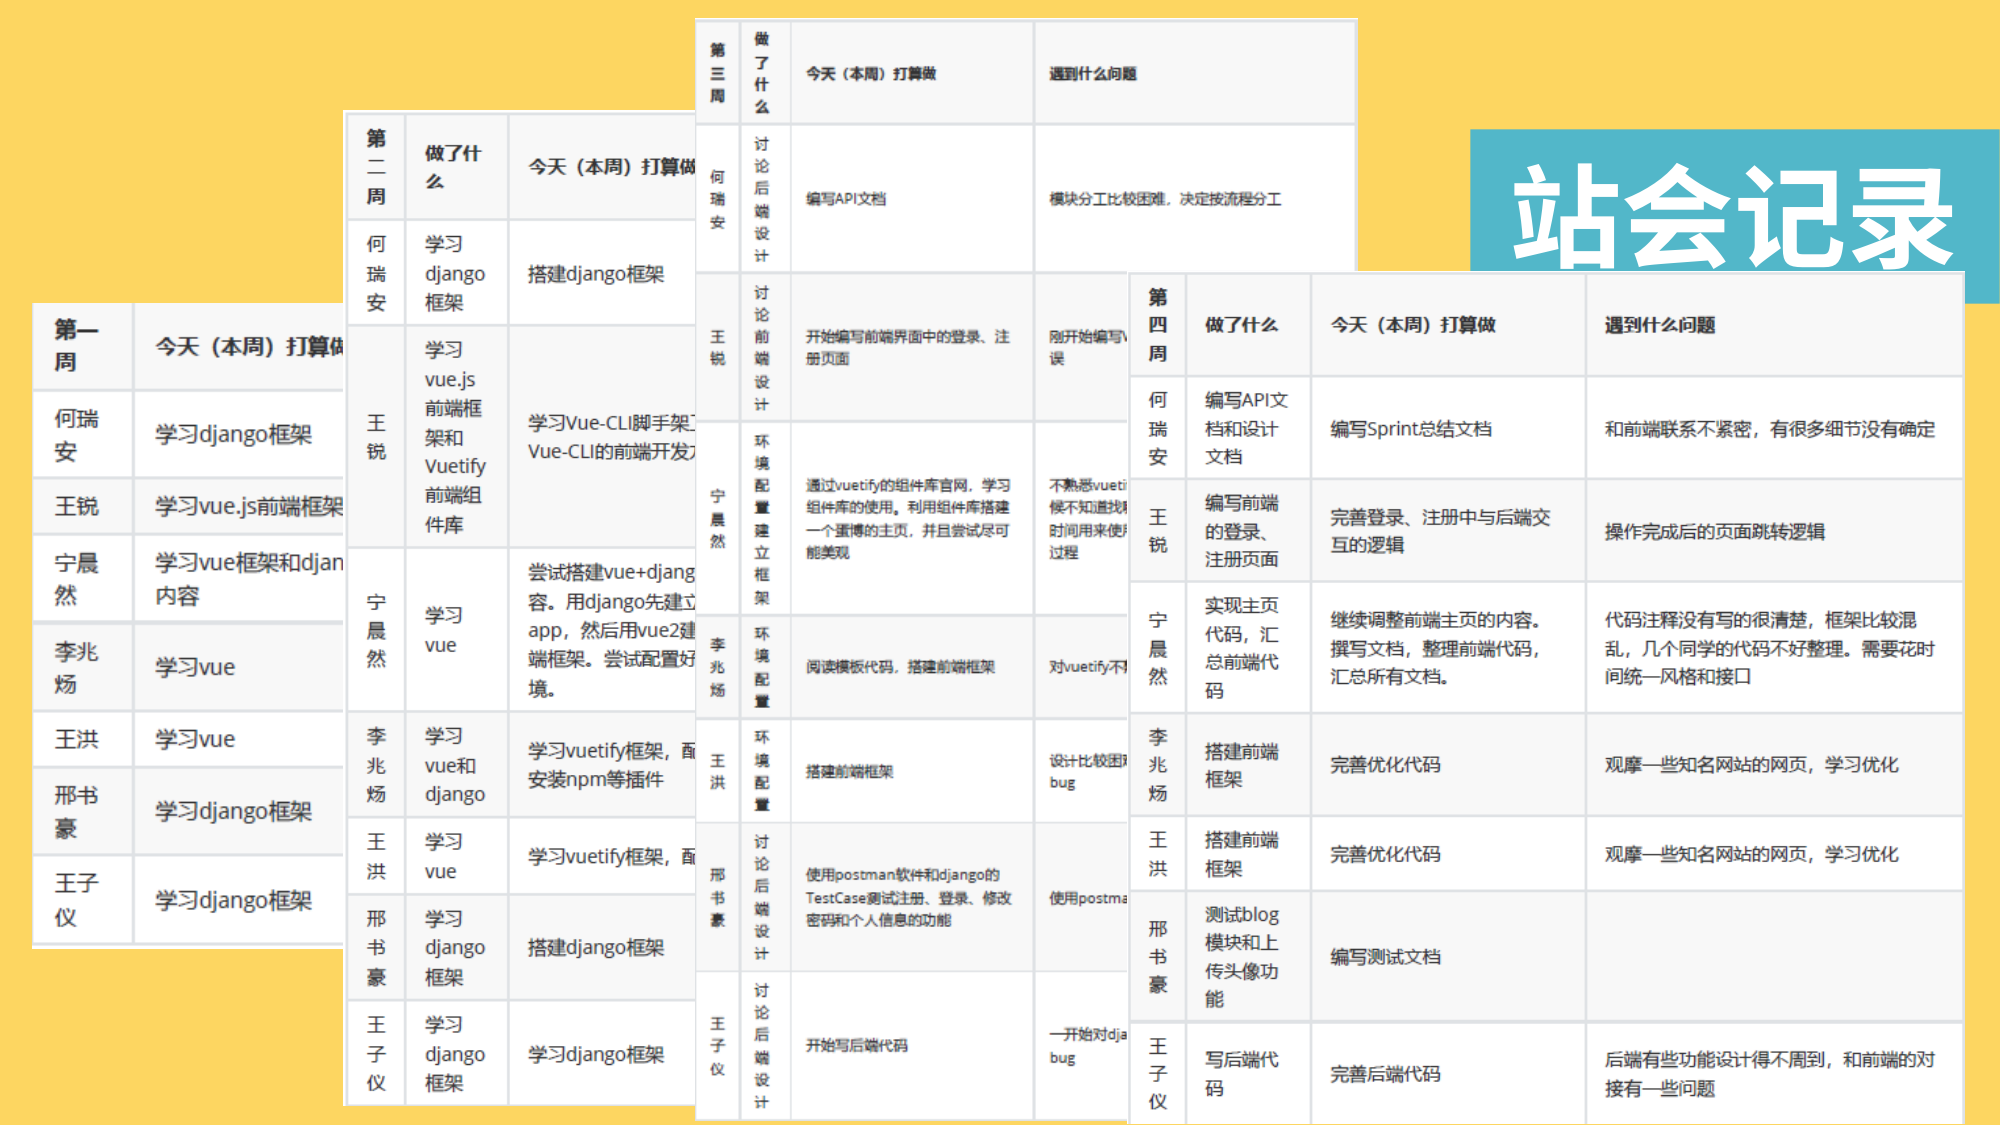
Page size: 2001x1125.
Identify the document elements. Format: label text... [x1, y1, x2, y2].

text_box [1965, 289, 2000, 305]
picture [32, 18, 1965, 1124]
text_box 站会记录 [1494, 139, 2000, 289]
text_box [1469, 128, 2000, 271]
